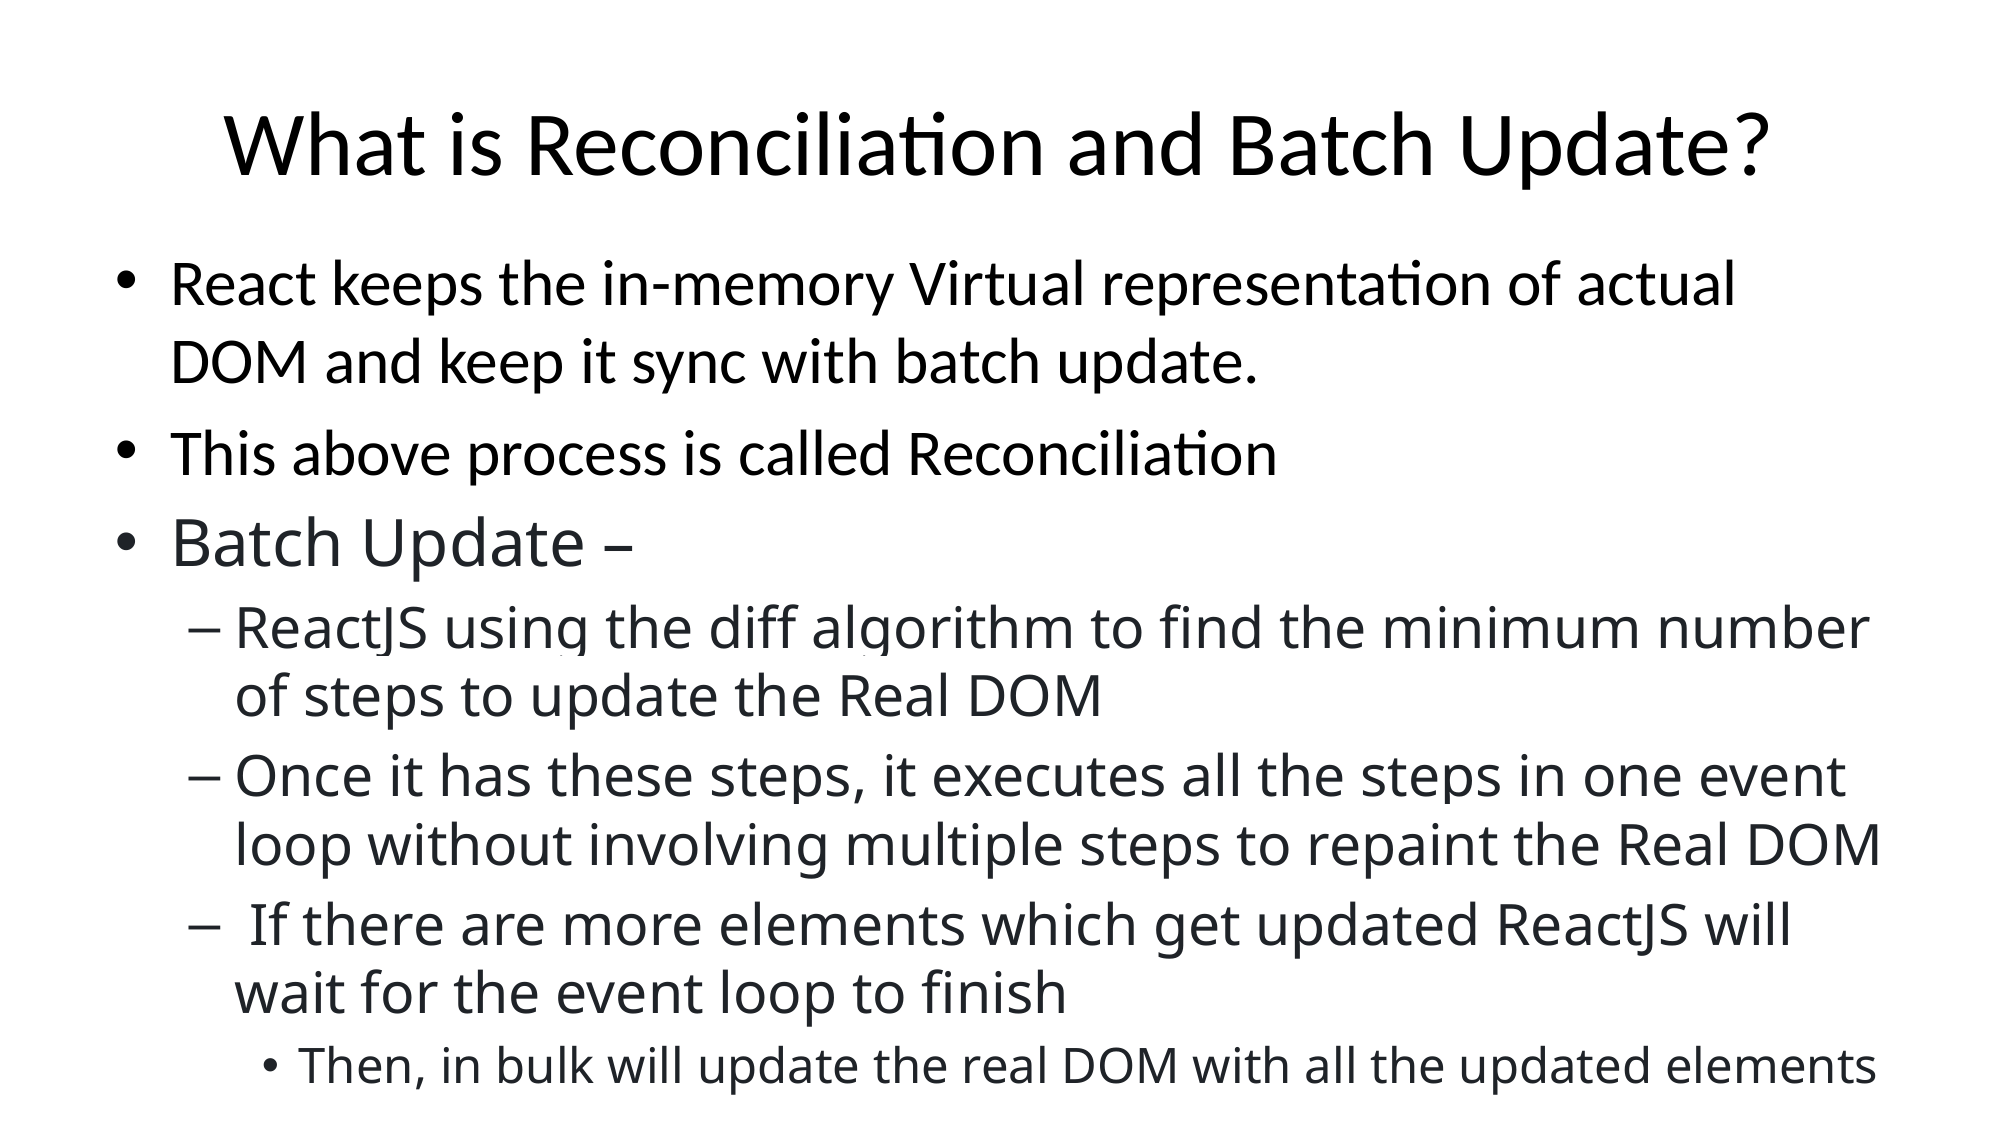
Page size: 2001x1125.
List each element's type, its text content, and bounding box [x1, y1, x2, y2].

list React keeps the in-memory Virtual representation of actual DOM and keep it sync with batch update. This above process is called Reconciliation Batch Update – ReactJS using the diff algorithm to find the minimum number of steps to update the Real DOM Once it has these steps, it executes all the steps in one event loop without involving multiple steps to repaint the Real DOM If there are more elements which get updated ReactJS will wait for the event loop to finish Then, in bulk will update the real DOM with all the updated elements [99, 232, 1900, 1112]
title What is Reconciliation and Batch Update? [99, 45, 1900, 232]
